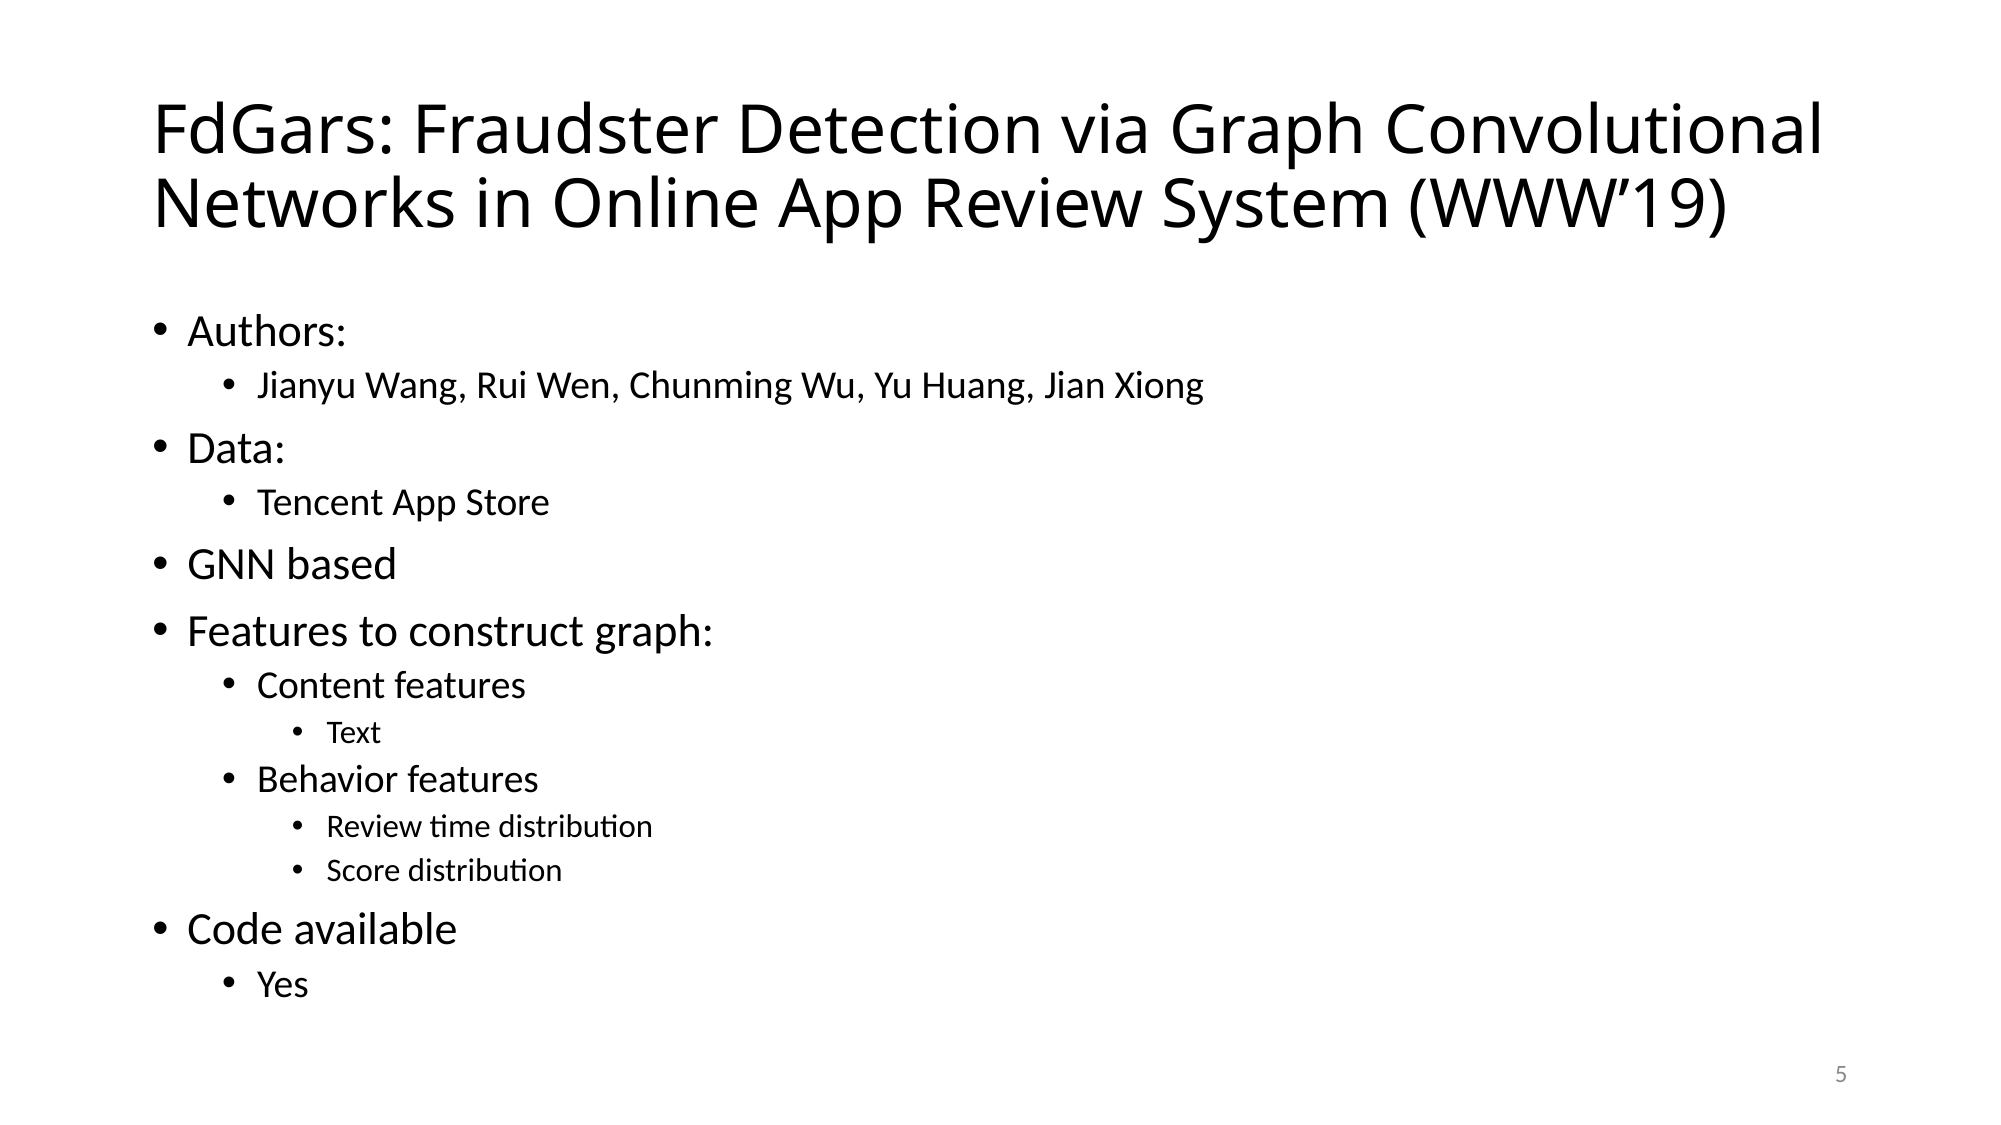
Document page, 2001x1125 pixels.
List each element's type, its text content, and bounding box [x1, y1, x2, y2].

slide_number 5 [1412, 1042, 1863, 1103]
list Authors: Jianyu Wang, Rui Wen, Chunming Wu, Yu Huang, Jian Xiong Data: Tencent App Store GNN based Features to construct graph: Content features Text Behavior features Review time distribution Score distribution Code available Yes [137, 299, 1863, 1014]
title FdGars: Fraudster Detection via Graph Convolutional Networks in Online App Review System (WWW’19) [137, 59, 1863, 278]
